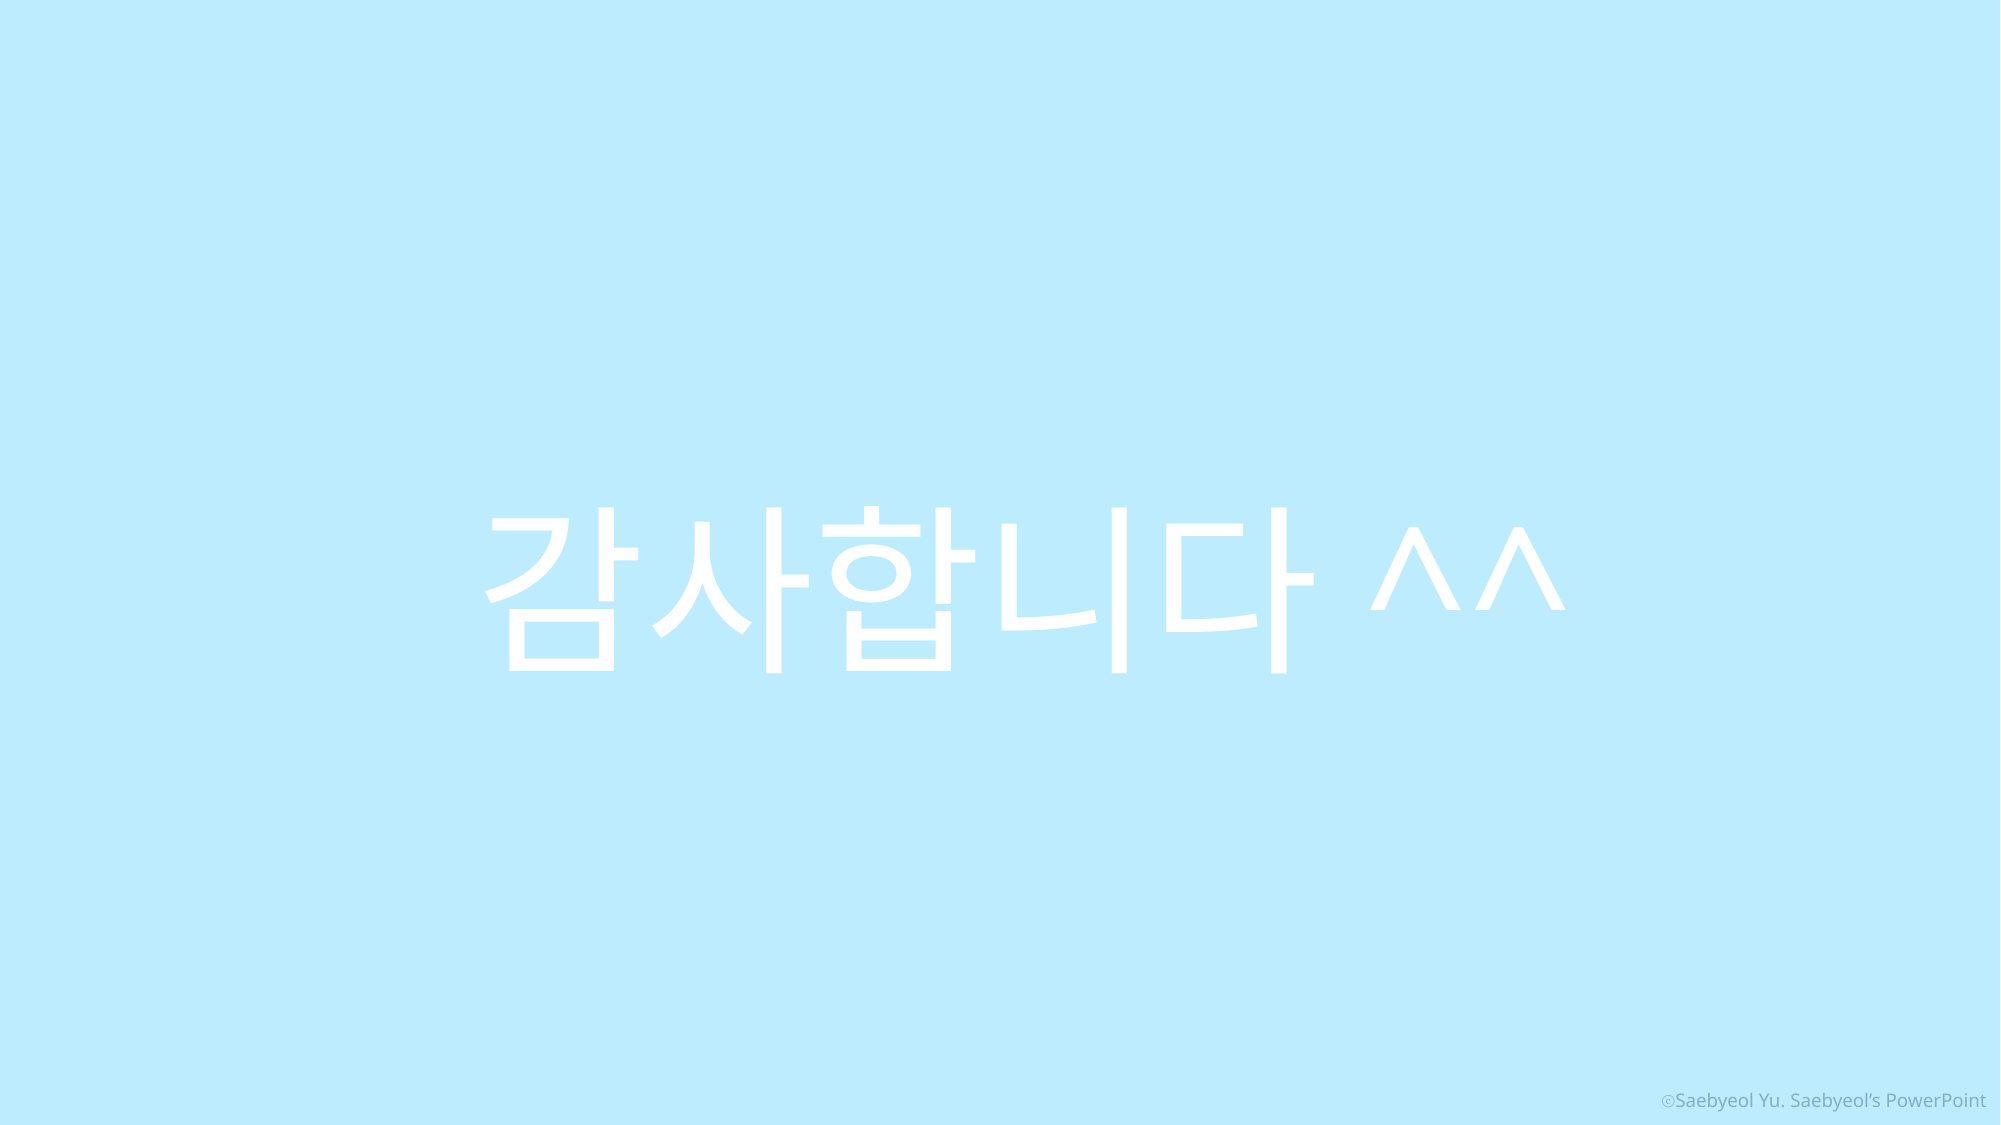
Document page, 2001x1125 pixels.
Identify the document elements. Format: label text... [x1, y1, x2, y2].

text_box 감사합니다^^ [462, 468, 1588, 704]
text_box [0, 0, 2000, 1125]
